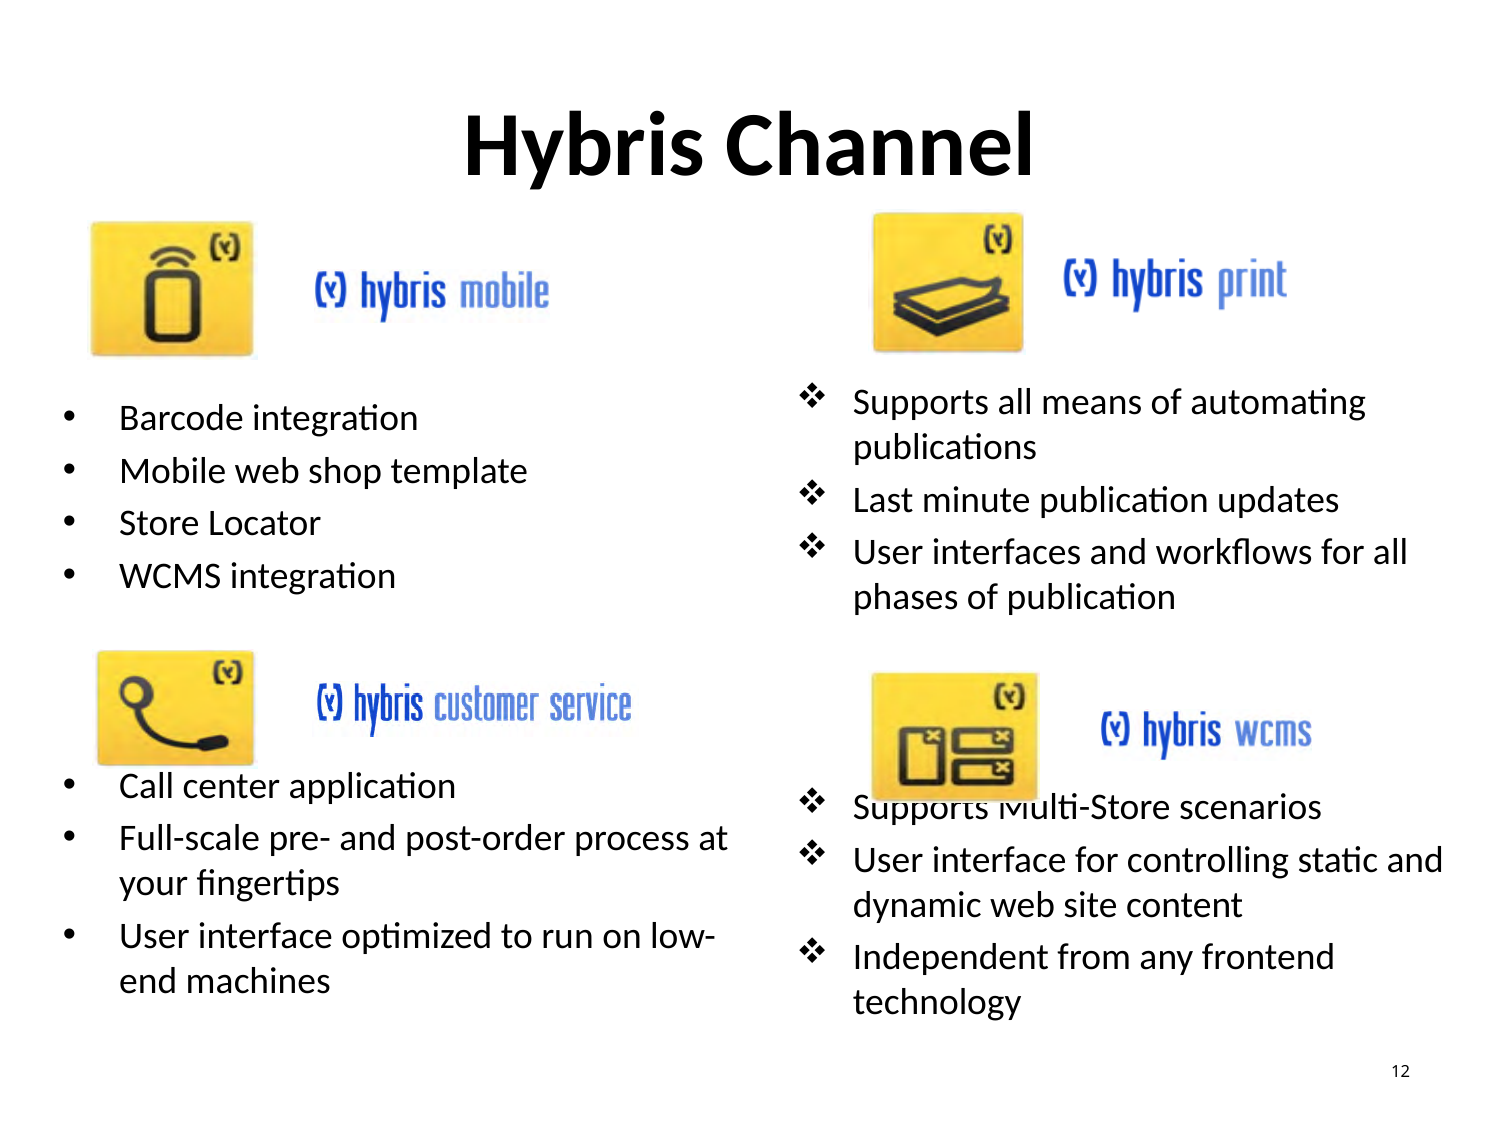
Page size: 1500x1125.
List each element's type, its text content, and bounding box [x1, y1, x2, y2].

picture [868, 670, 1040, 803]
picture [868, 209, 1026, 355]
picture [92, 649, 258, 769]
text_box Supports all means of automating publications Last minute publication updates User interfaces and workflows for all phases of publication Supports Multi-Store scenarios User interface for controlling static and dynamic web site content Independent from any frontend technology [781, 212, 1475, 1050]
slide_number 12 [1074, 1050, 1425, 1103]
picture [87, 220, 258, 360]
title Hybris Channel [75, 45, 1425, 233]
picture [313, 269, 551, 323]
picture [1099, 708, 1312, 761]
list Barcode integration Mobile web shop template Store Locator WCMS integration Call center application Full-scale pre- and post-order process at your fingertips User interface optimized to run on low-end machines [47, 228, 780, 1040]
picture [1061, 256, 1288, 314]
picture [312, 681, 639, 737]
